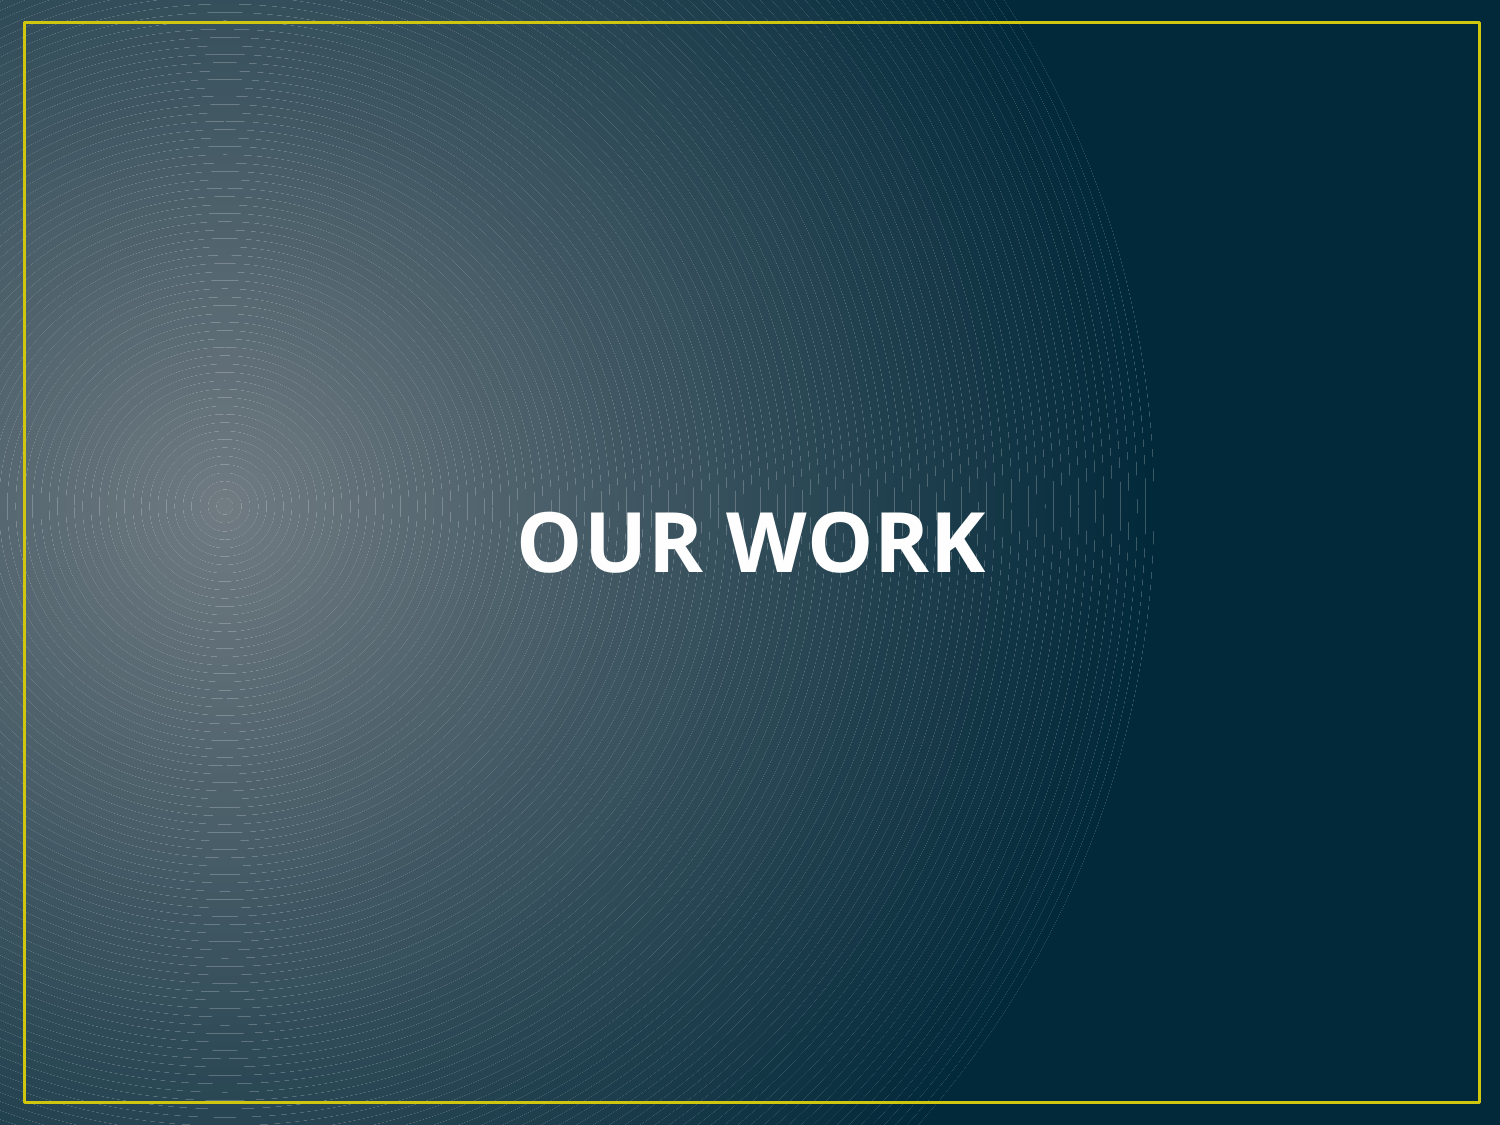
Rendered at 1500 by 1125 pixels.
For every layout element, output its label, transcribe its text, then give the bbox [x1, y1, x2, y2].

title OUR WORK [76, 408, 1427, 597]
